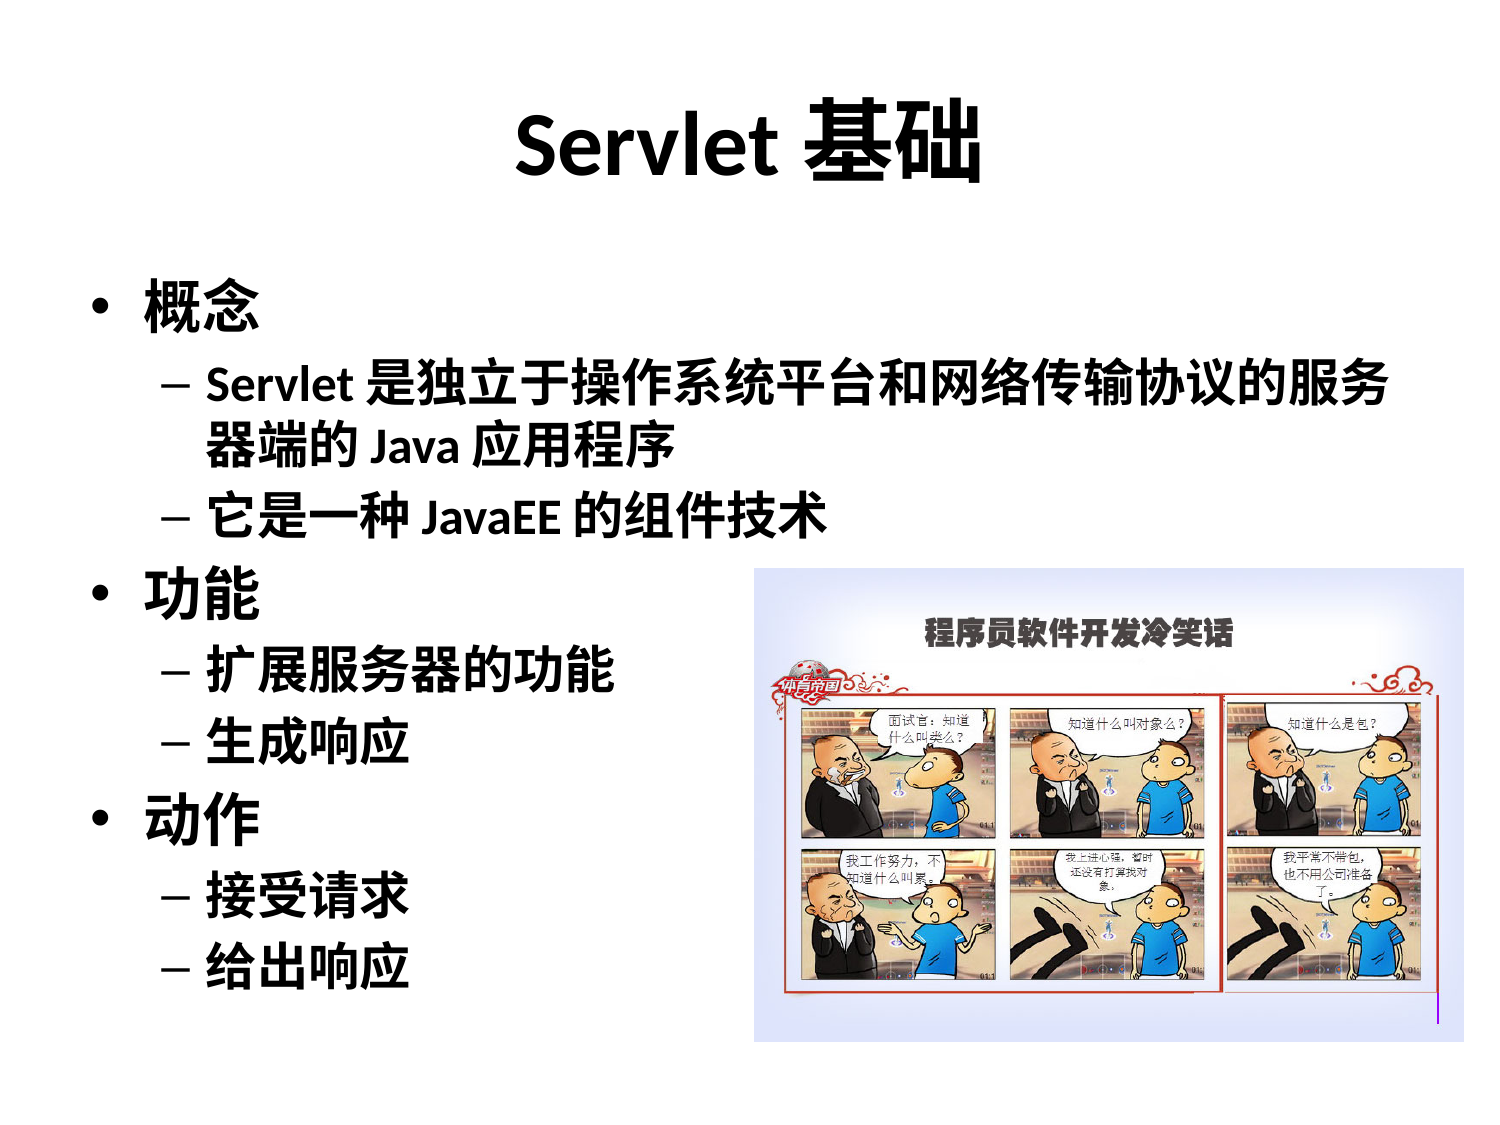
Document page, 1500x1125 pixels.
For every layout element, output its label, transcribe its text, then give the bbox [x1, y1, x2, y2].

picture [754, 568, 1464, 1042]
title Servlet基础 [75, 45, 1425, 233]
list 概念 Servlet是独立于操作系统平台和网络传输协议的服务器端的Java应用程序 它是一种JavaEE的组件技术 功能 扩展服务器的功能 生成响应 动作 接受请求 给出响应 [75, 262, 1425, 1005]
